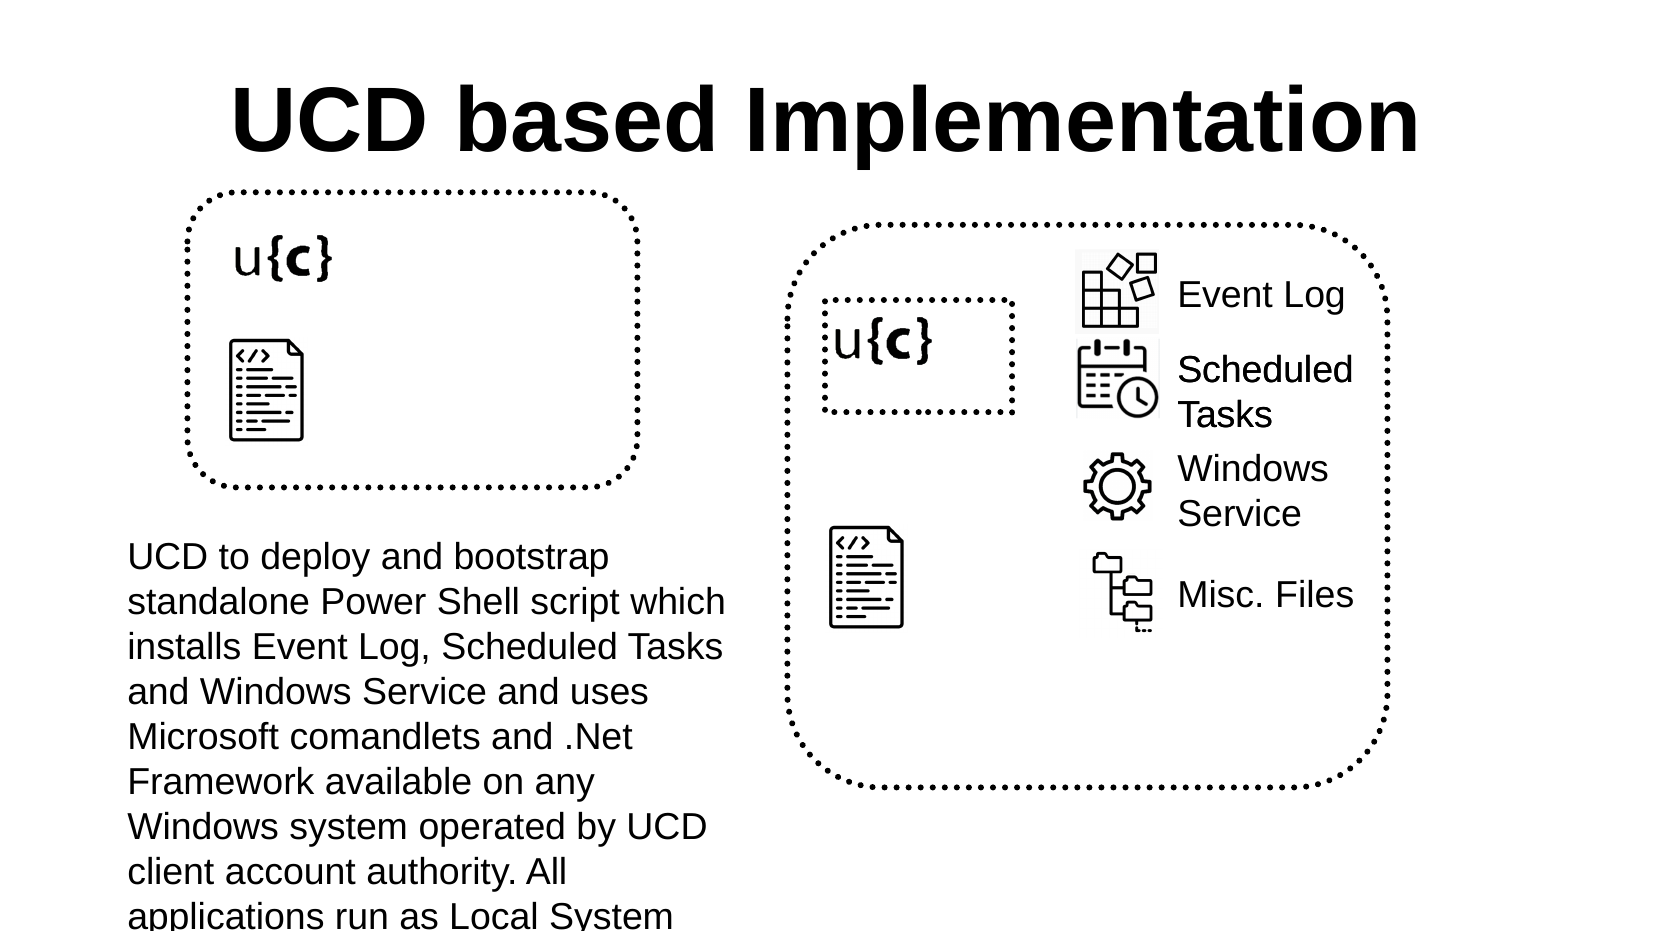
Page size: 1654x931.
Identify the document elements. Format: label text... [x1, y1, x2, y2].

text_box [787, 224, 1388, 788]
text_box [824, 299, 1013, 413]
picture [824, 524, 908, 633]
text_box UCD to deploy and bootstrap standalone Power Shell script which installs Event Log, Scheduled Tasks and Windows Service and uses Microsoft comandlets and .Net Framework available on any Windows system operated by UCD client account authority. All applications run as Local System [112, 524, 750, 918]
picture [224, 217, 338, 300]
title UCD based Implementation [82, 37, 1571, 193]
picture [224, 337, 308, 446]
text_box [1075, 249, 1388, 638]
text_box [187, 192, 638, 488]
